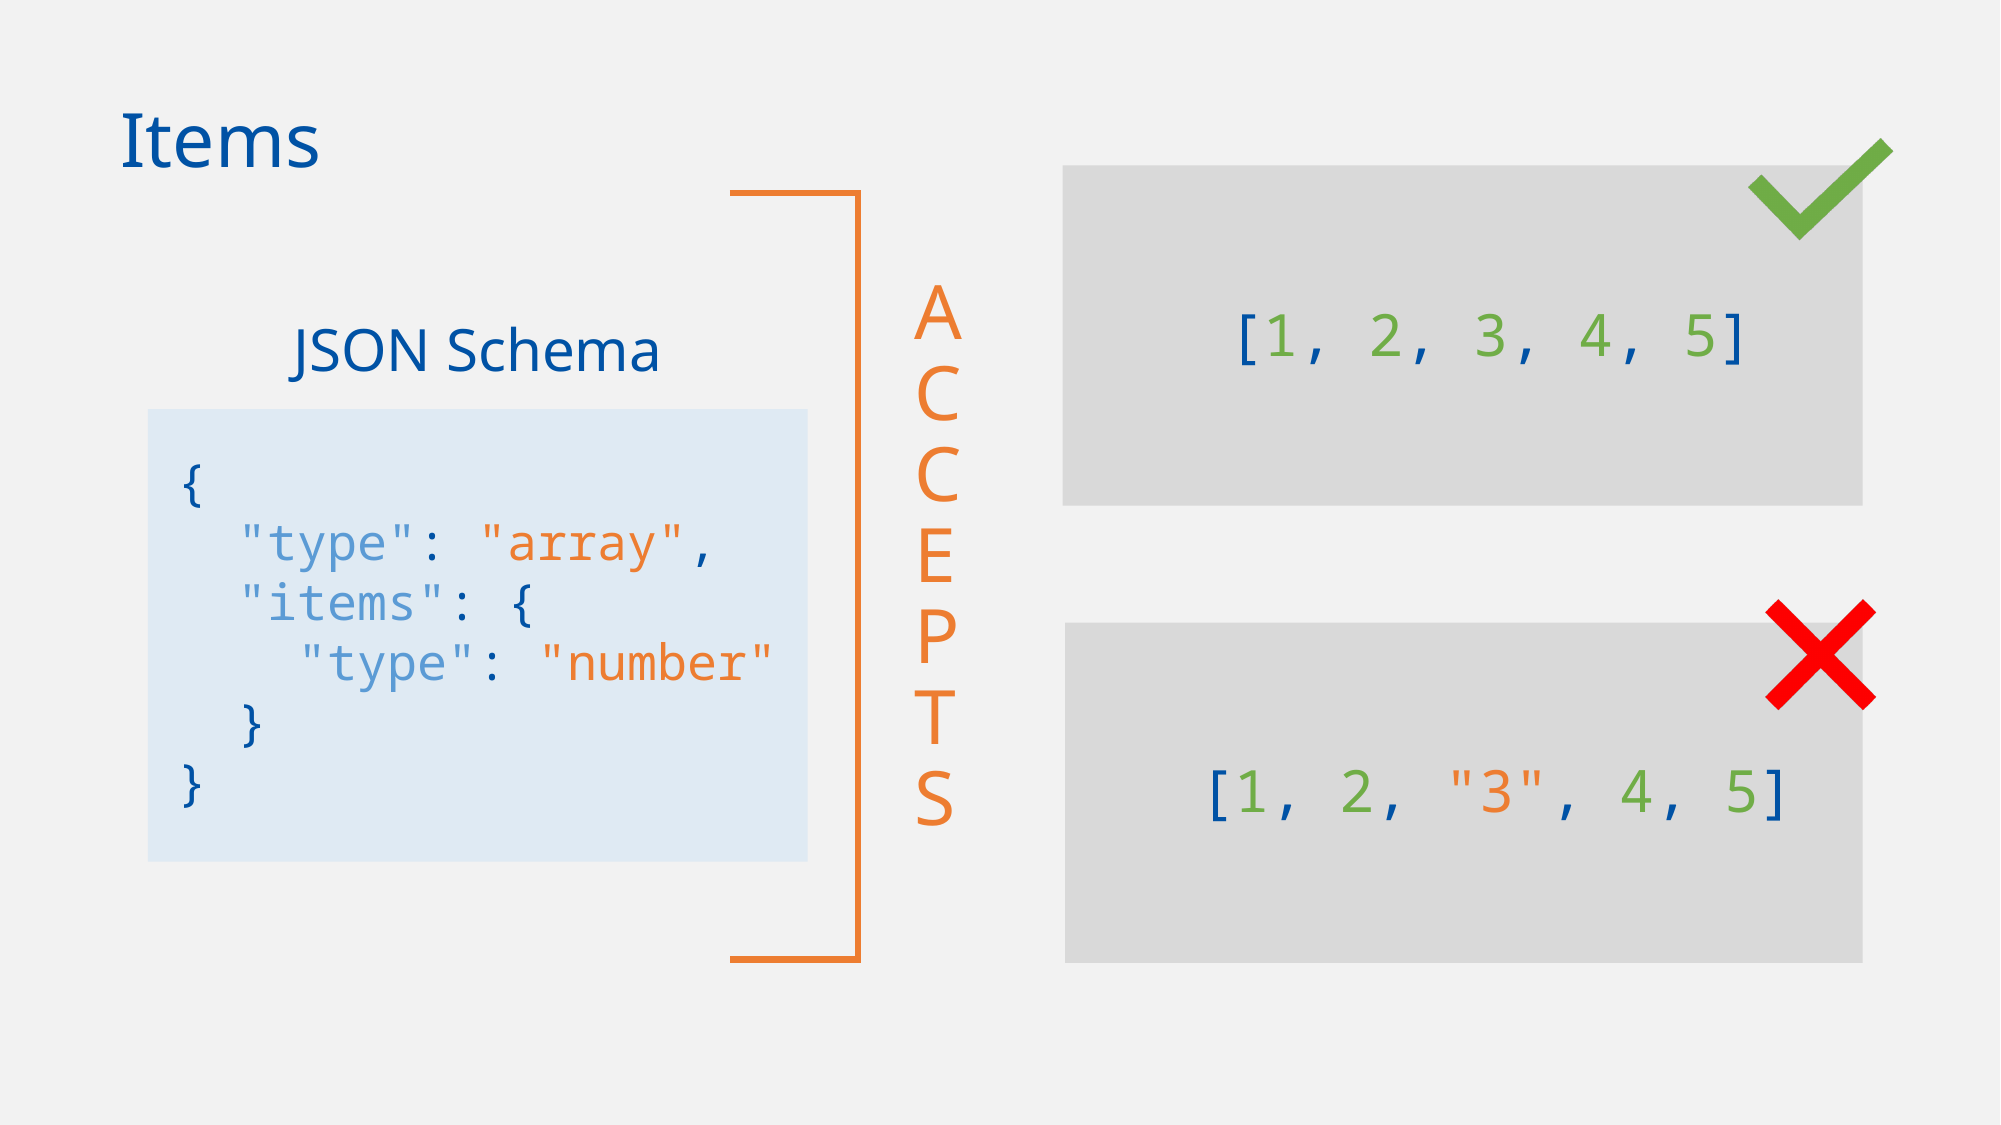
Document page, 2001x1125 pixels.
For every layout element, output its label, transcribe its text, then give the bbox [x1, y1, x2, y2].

text_box [1062, 164, 1864, 507]
text_box [1739, 955, 1864, 964]
text_box [1014, 753, 1739, 971]
picture [1745, 113, 1896, 264]
text_box [1, 2, 3, 4, 5] [1213, 176, 2000, 499]
text_box { "type": "array", "items": { "type": "number" } } [177, 450, 778, 821]
text_box [147, 408, 809, 863]
text_box [1, 2, "3", 4, 5] [1184, 632, 2000, 955]
text_box [1064, 622, 1745, 753]
title JSON Schema [261, 299, 695, 407]
text_box Items [105, 34, 1053, 253]
picture [1745, 579, 1896, 730]
text_box [729, 253, 859, 960]
text_box ACCEPTS [901, 253, 930, 1003]
